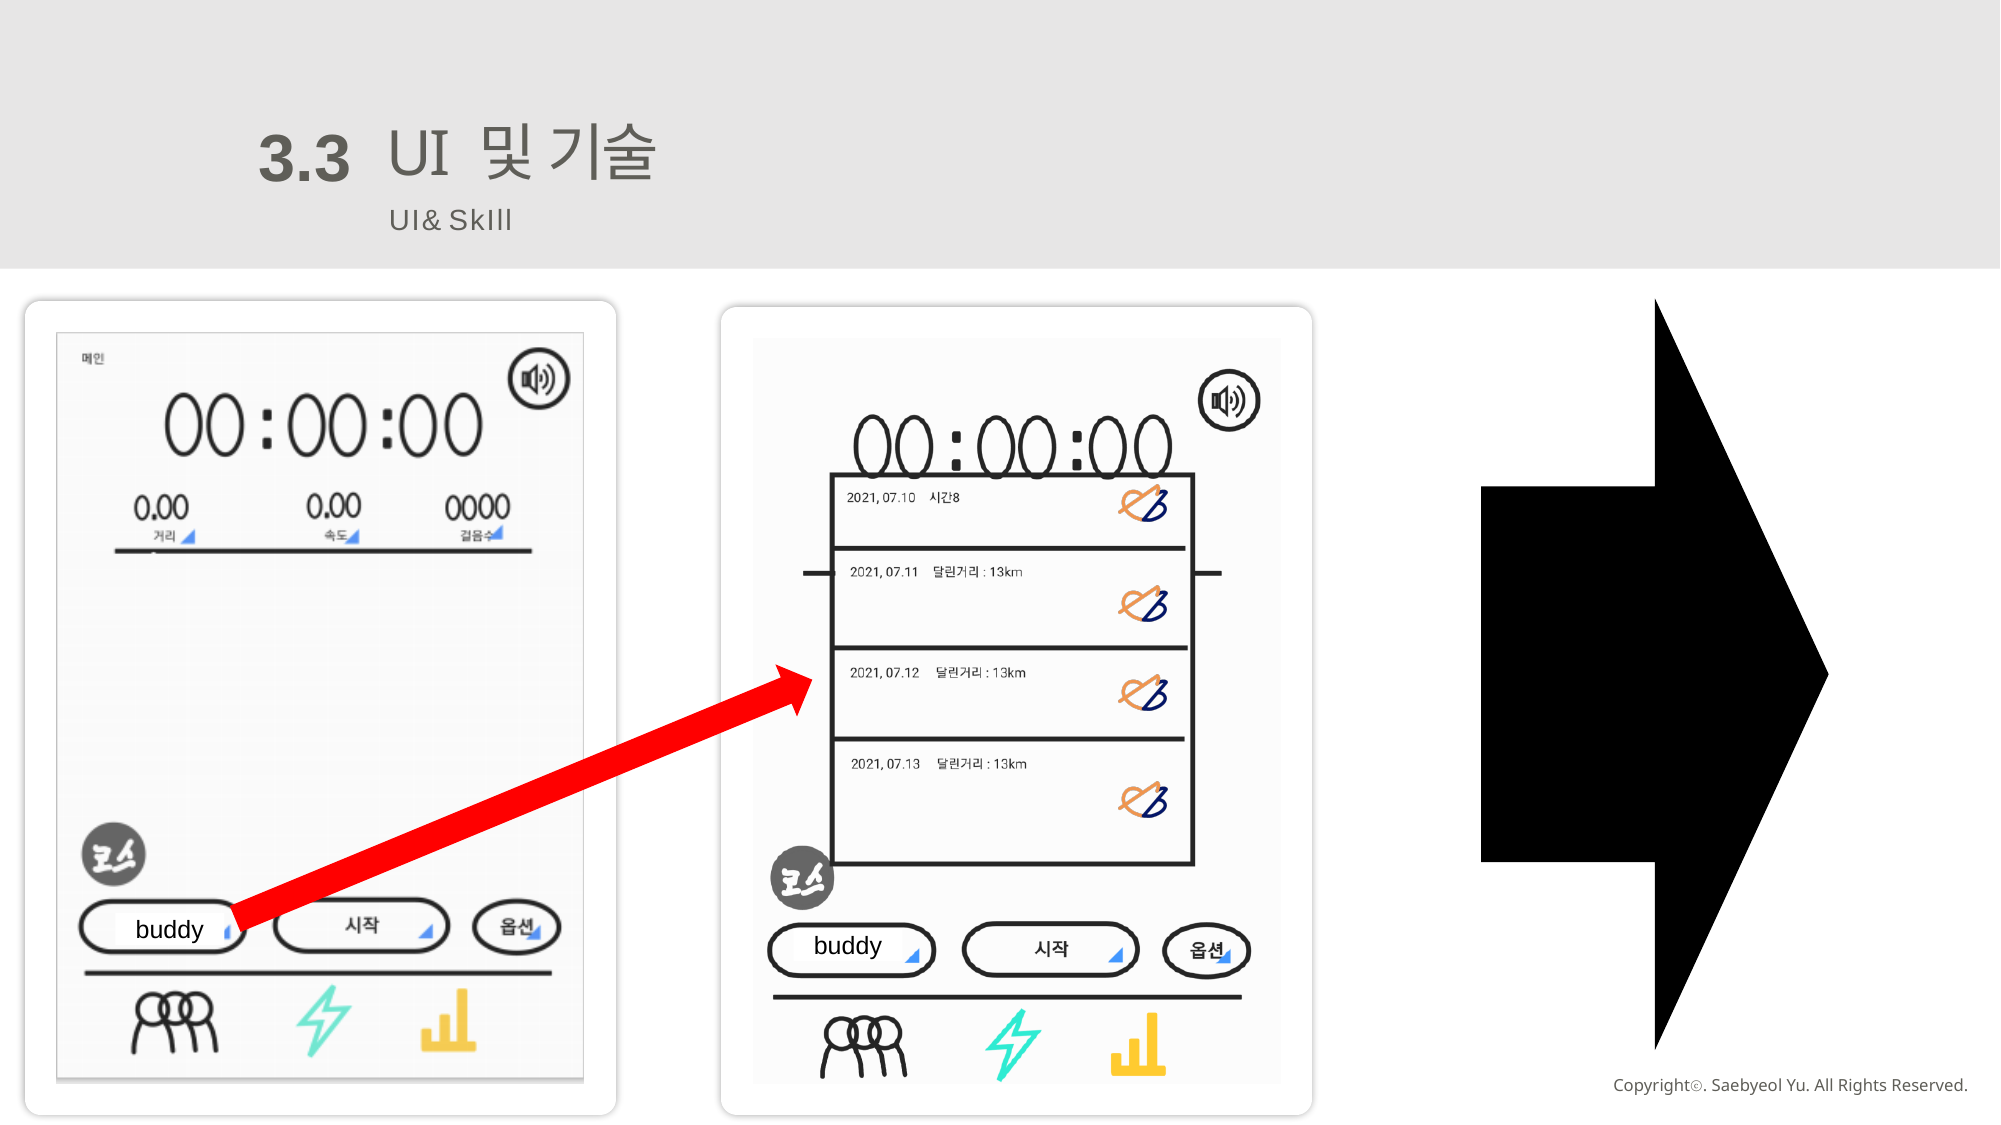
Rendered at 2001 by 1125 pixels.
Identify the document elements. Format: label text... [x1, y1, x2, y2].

text_box U I & S k I l l [374, 193, 527, 244]
text_box [1481, 298, 1829, 1051]
text_box [0, 0, 2000, 270]
text_box [585, 688, 752, 791]
picture [752, 337, 1281, 1084]
picture [56, 332, 585, 1084]
text_box UI 및 기술 [371, 105, 675, 196]
text_box 3.3 [243, 106, 366, 202]
